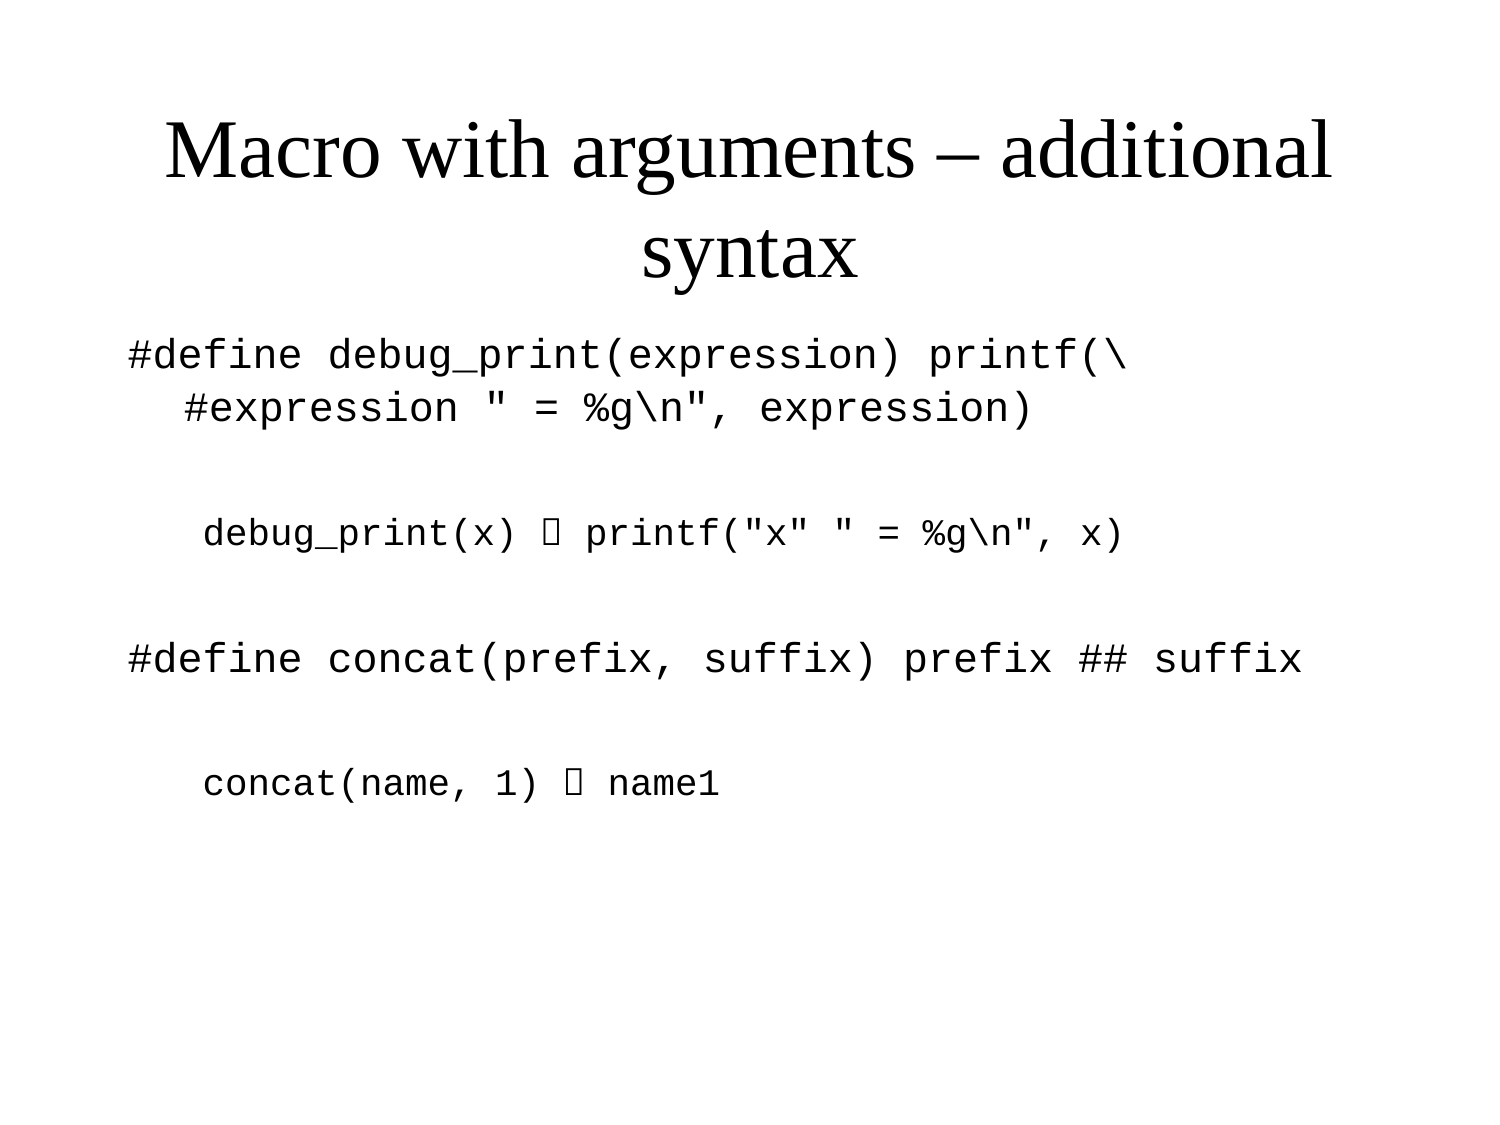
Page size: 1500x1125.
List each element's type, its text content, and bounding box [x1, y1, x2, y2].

title Macro with arguments – additional syntax [112, 99, 1388, 288]
list #define debug_print(expression) printf(\ #expression " = %g\n", expression) debug_print(x)  printf("x" " = %g\n", x) #define concat(prefix, suffix) prefix ## suffix concat(name, 1)  name1 [112, 324, 1388, 1000]
